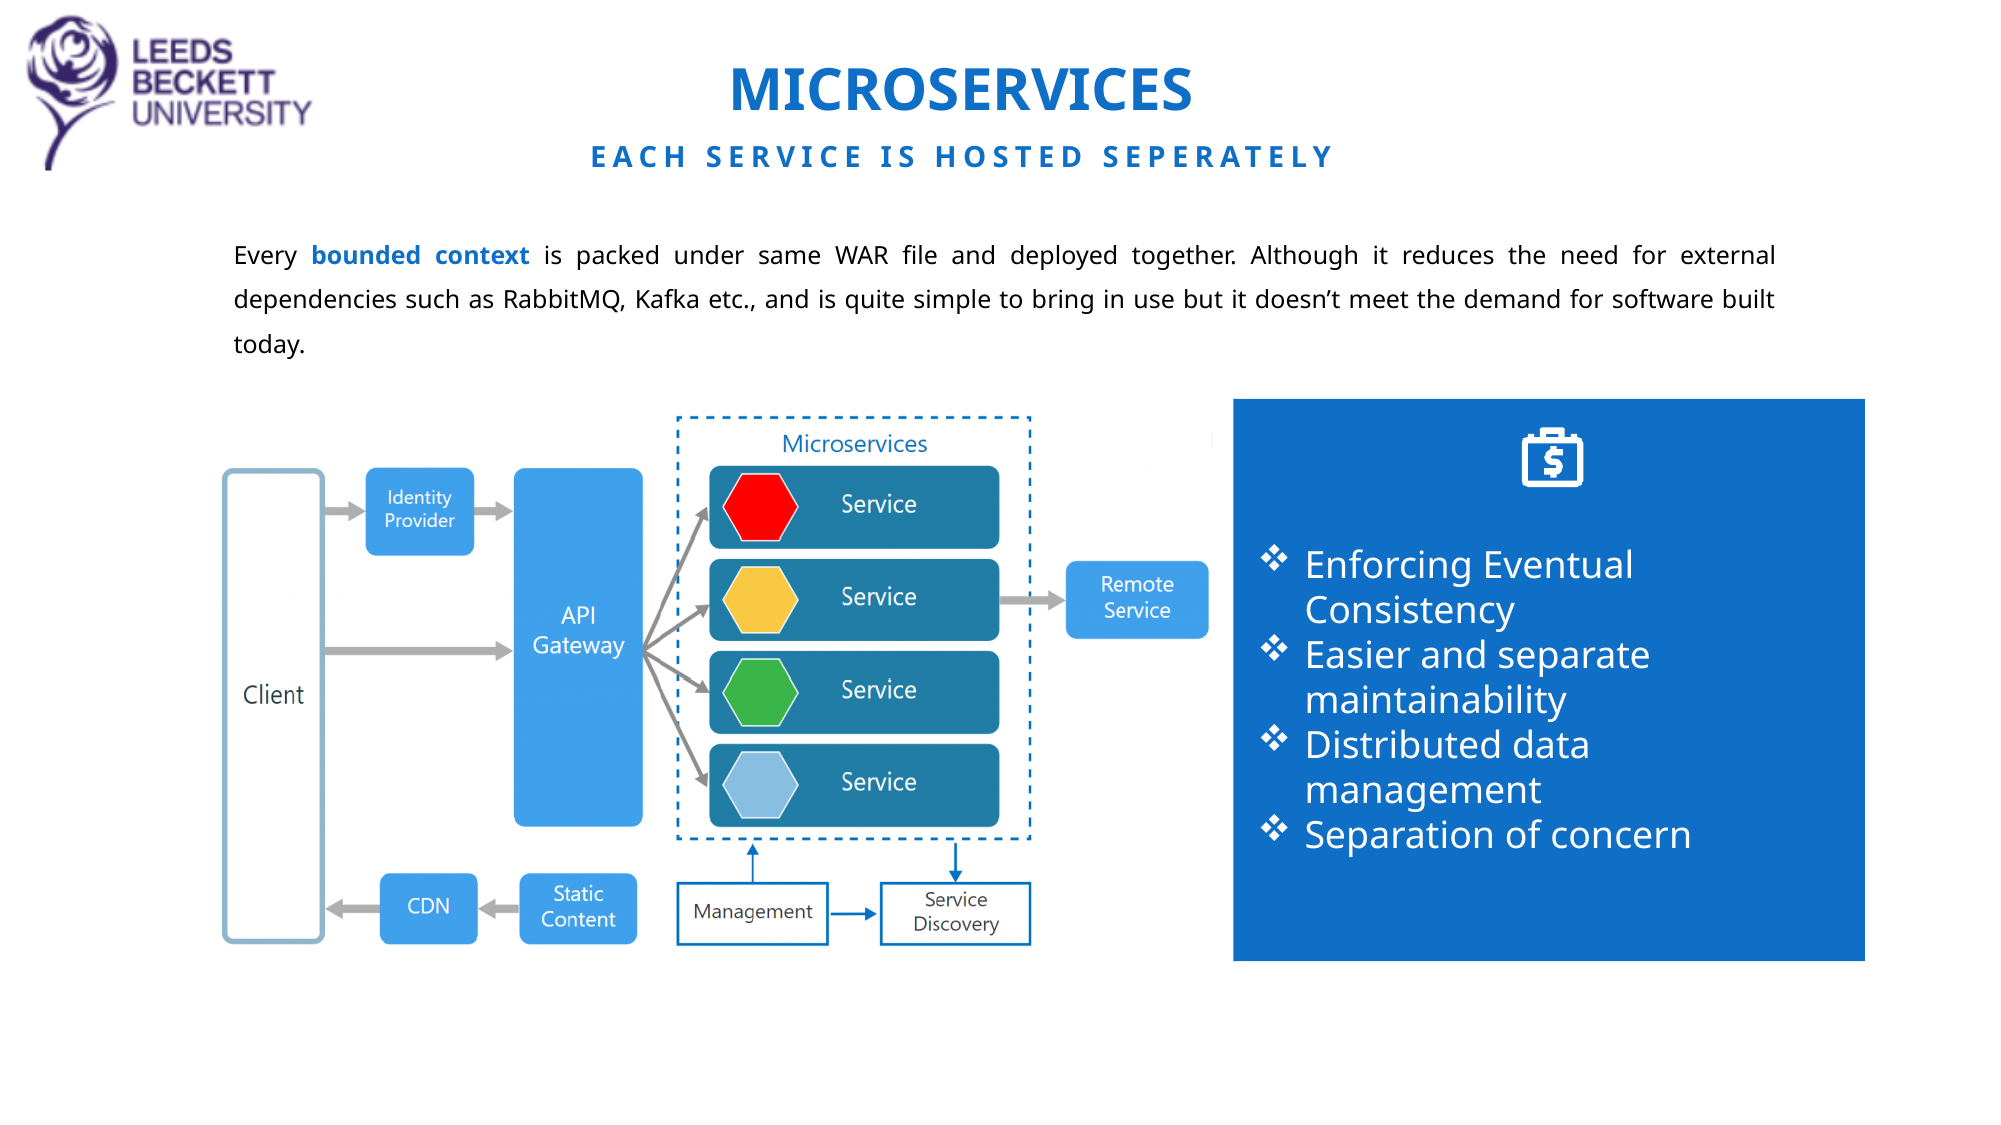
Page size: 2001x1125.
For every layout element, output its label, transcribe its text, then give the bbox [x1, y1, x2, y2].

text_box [1521, 427, 1584, 488]
picture [14, 11, 322, 177]
text_box [1232, 398, 1866, 962]
text_box MICROSERVICES [468, 45, 1454, 130]
text_box Enforcing Eventual Consistency Easier and separate maintainability Distributed data management Separation of concern [1242, 533, 1819, 863]
text_box Every bounded context is packed under same WAR file and deployed together. Although it reduces the need for external dependencies such as RabbitMQ, Kafka etc., and is quite simple to bring in use but it doesn’t meet the demand for software built today. [218, 216, 1793, 367]
text_box EACH SERVICE IS HOSTED SEPERATELY [558, 130, 1364, 181]
picture [199, 398, 1213, 962]
